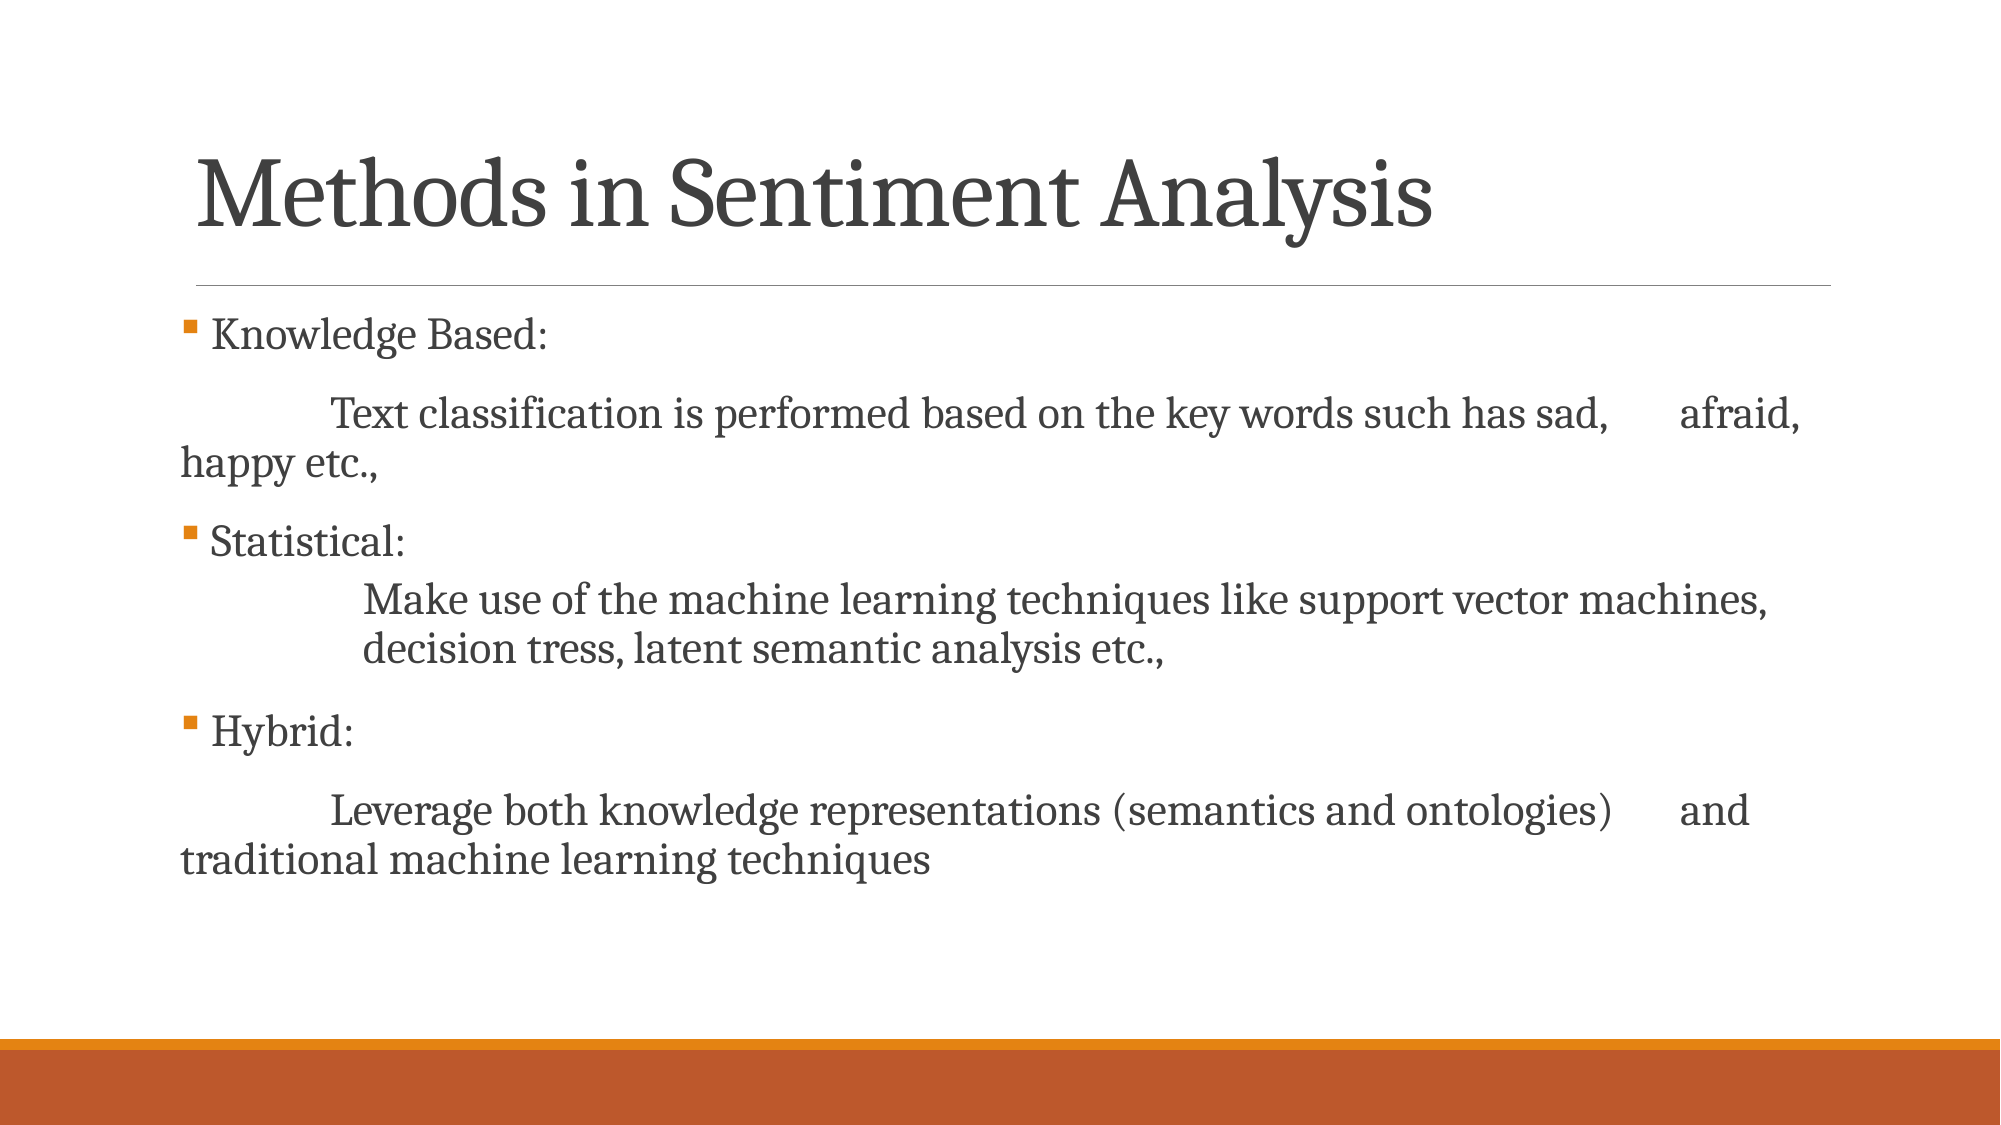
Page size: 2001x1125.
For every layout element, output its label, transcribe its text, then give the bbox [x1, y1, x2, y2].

list Knowledge Based: Text classification is performed based on the key words such has sad, afraid, happy etc., Statistical: Make use of the machine learning techniques like support vector machines, decision tress, latent semantic analysis etc., Hybrid: Leverage both knowledge representations (semantics and ontologies) and traditional machine learning techniques [180, 302, 1830, 963]
title Methods in Sentiment Analysis [180, 42, 1830, 254]
